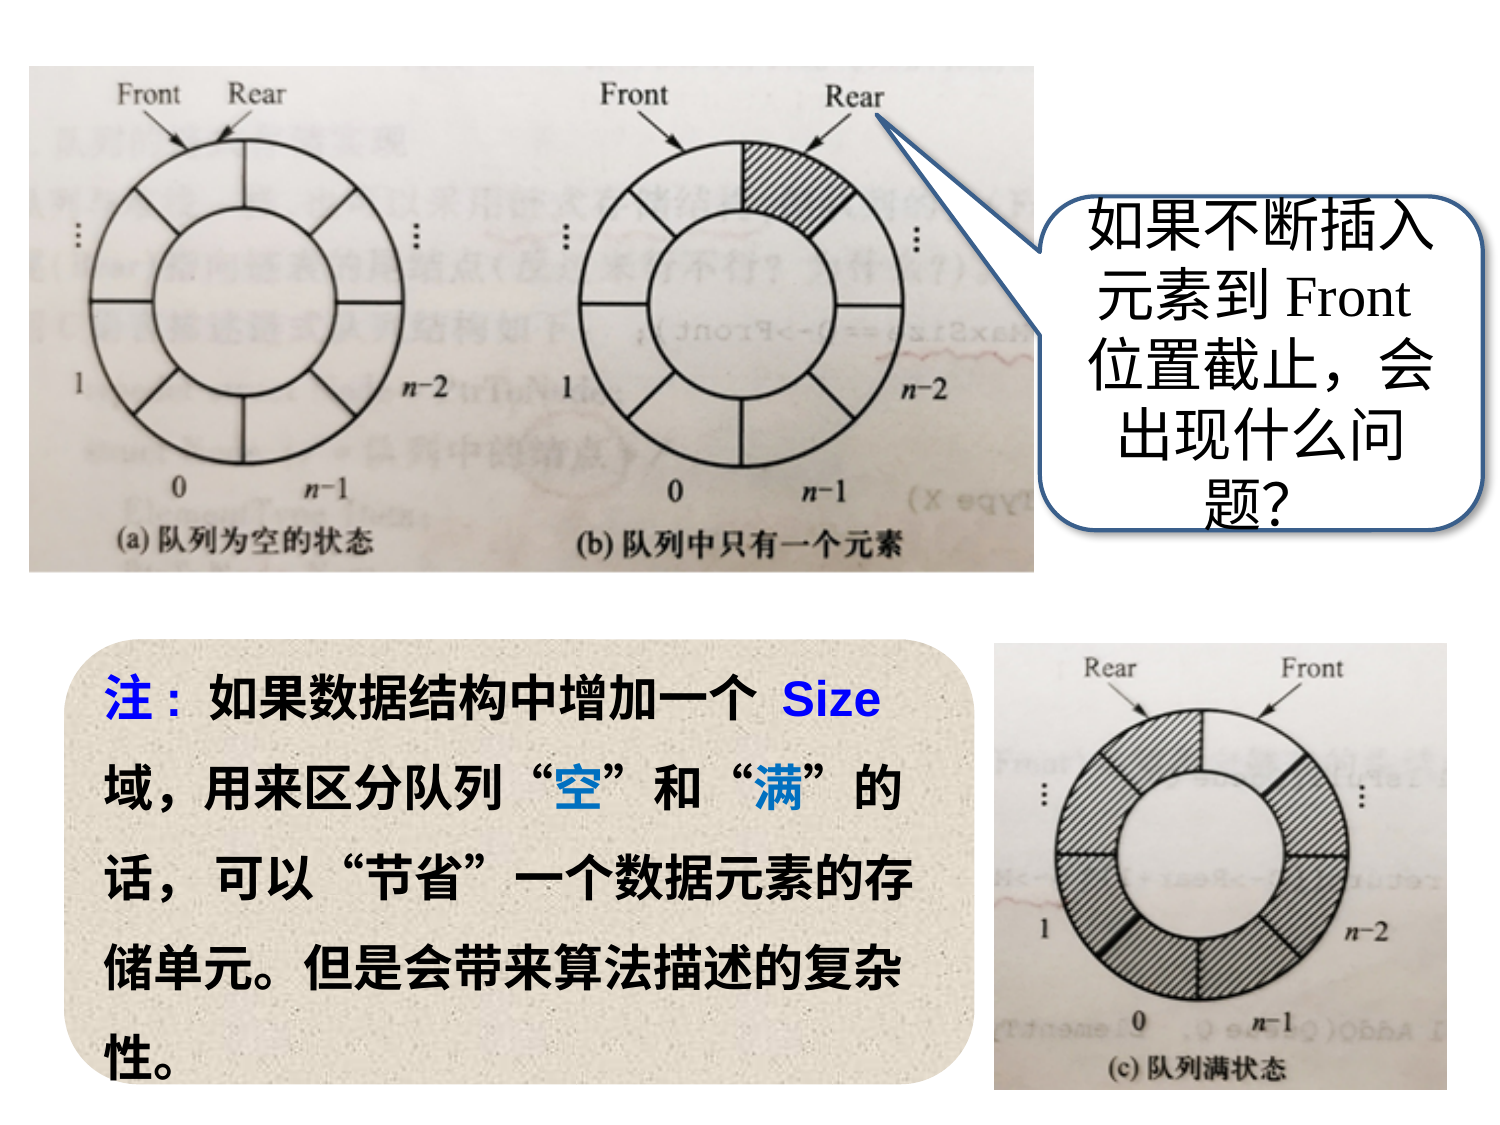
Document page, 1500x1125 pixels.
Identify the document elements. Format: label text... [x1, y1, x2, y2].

text_box 注: 如果数据结构中增加一个 Size 域，用来区分队列“空”和“满”的话， 可以“节省”一个数据元素的存储单元。但是会带来算法描述的复杂性。 [64, 639, 975, 1085]
picture [29, 66, 1034, 575]
picture [993, 642, 1447, 1091]
text_box 如果不断插入元素到Front位置截止，会出现什么问题？ [1038, 194, 1485, 533]
